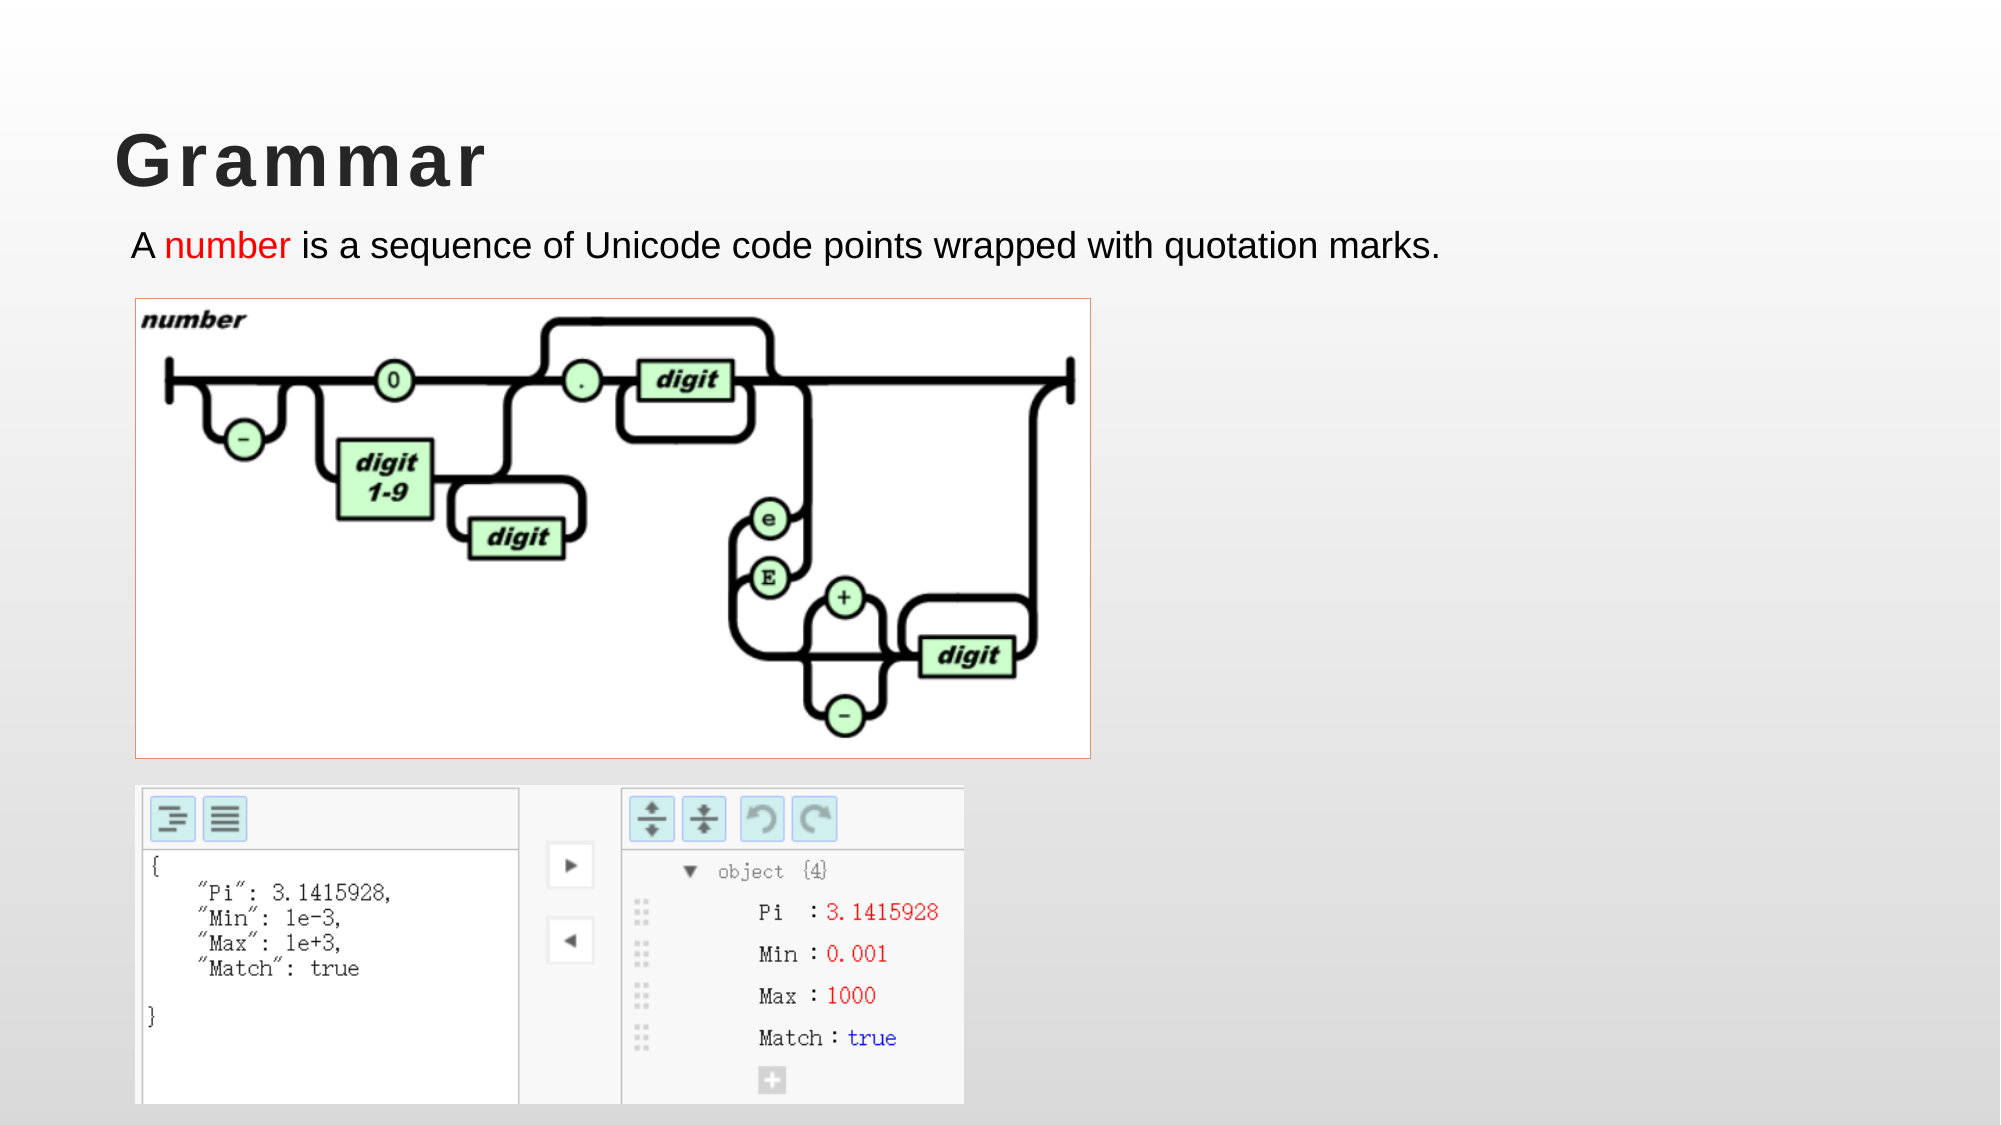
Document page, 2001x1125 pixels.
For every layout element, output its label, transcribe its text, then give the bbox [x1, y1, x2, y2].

picture [135, 785, 964, 1104]
text_box A number is a sequence of Unicode code points wrapped with quotation marks. [116, 213, 1510, 274]
title Grammar [99, 98, 542, 214]
picture [135, 298, 1091, 759]
